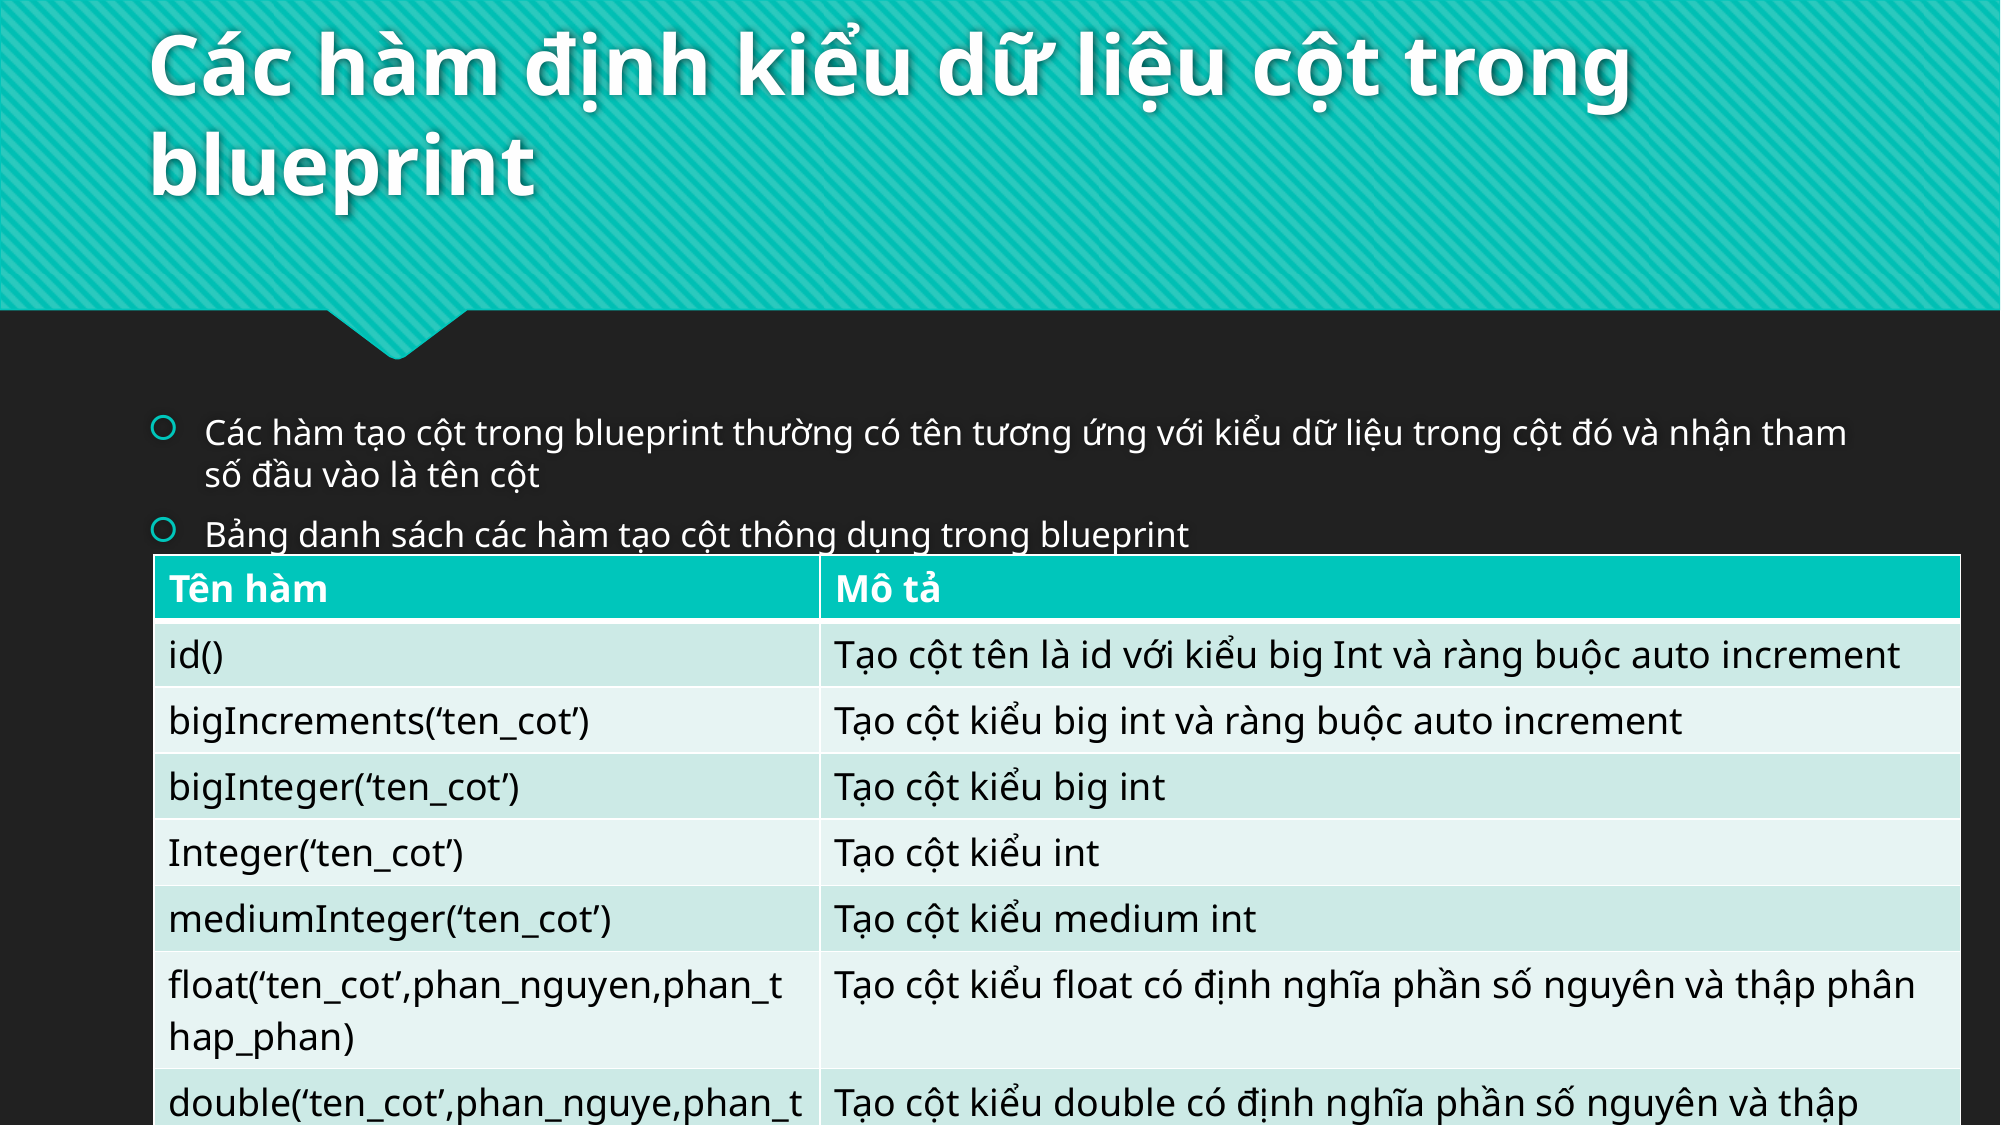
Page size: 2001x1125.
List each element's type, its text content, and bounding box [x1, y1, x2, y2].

title Các hàm định kiểu dữ liệu cột trong blueprint [132, 73, 2000, 220]
table_cell mediumInteger(‘ten_cot’) [155, 886, 819, 951]
table_cell bigIncrements(‘ten_cot’) [155, 688, 819, 752]
table_cell Tạo cột kiểu big int và ràng buộc auto increment [821, 688, 1960, 752]
list Các hàm tạo cột trong blueprint thường có tên tương ứng với kiểu dữ liệu trong cột đó và nhận tham số đầu vào là tên cột Bảng danh sách các hàm tạo cột thông dụng trong blueprint [132, 403, 1865, 563]
table_header Tên hàm [155, 556, 819, 618]
table_cell Tạo cột tên là id với kiểu big Int và ràng buộc auto increment [821, 624, 1960, 686]
table_cell bigInteger(‘ten_cot’) [155, 754, 819, 818]
table_cell Tạo cột kiểu float có định nghĩa phần số nguyên và thập phân [821, 952, 1960, 1068]
table_cell Tạo cột kiểu medium int [821, 886, 1960, 951]
table_cell Tạo cột kiểu big int [821, 754, 1960, 818]
table_header Mô tả [821, 556, 1960, 618]
table_cell float(‘ten_cot’,phan_nguyen,phan_thap_phan) [155, 952, 819, 1068]
table_cell double(‘ten_cot’,phan_nguye,phan_thap_phan) [155, 1069, 819, 1125]
table_cell Integer(‘ten_cot’) [155, 820, 819, 885]
table_cell Tạo cột kiểu double có định nghĩa phần số nguyên và thập phân [821, 1069, 1960, 1125]
table_cell Tạo cột kiểu int [821, 820, 1960, 885]
table_cell id() [155, 624, 819, 686]
